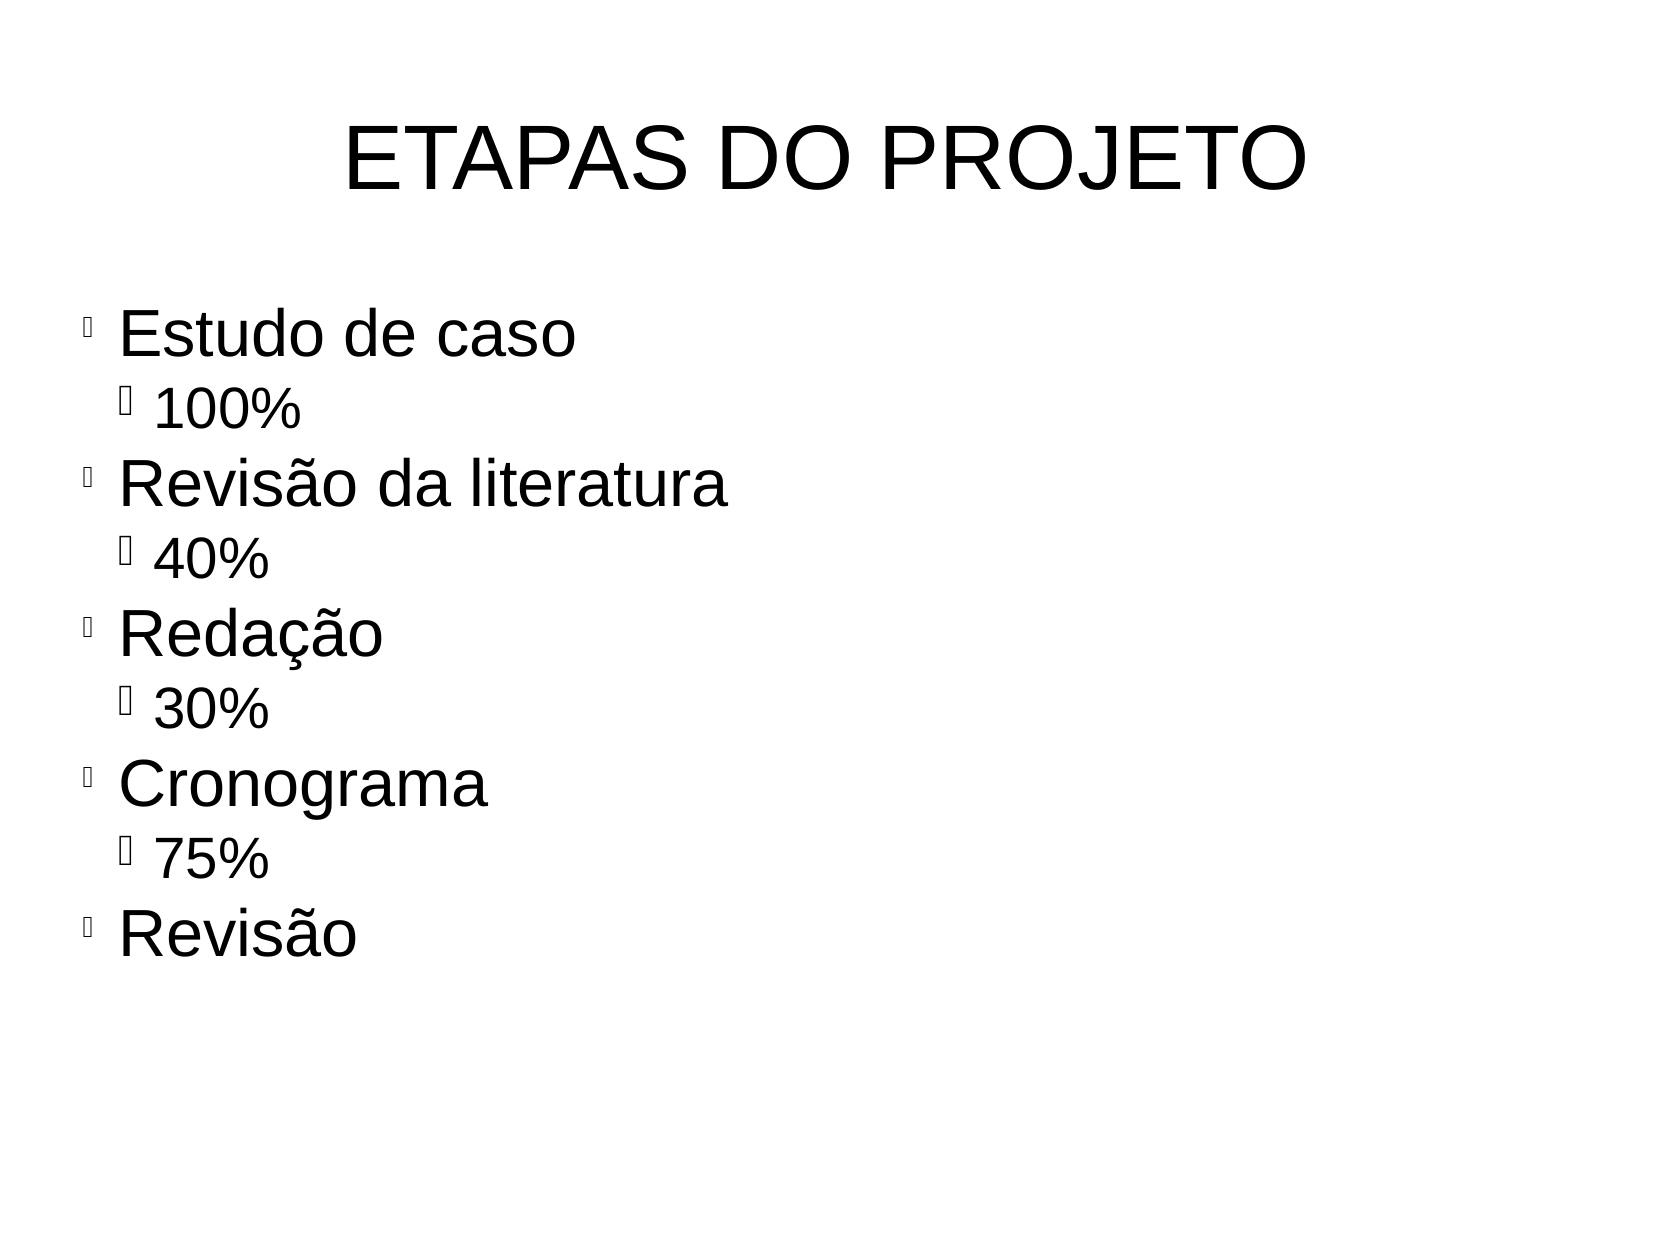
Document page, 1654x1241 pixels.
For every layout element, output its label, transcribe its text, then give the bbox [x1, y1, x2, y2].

text_box ETAPAS DO PROJETO [82, 49, 1571, 257]
text_box Estudo de caso 100% Revisão da literatura 40% Redação 30% Cronograma 75% Revisão [82, 290, 1571, 1010]
